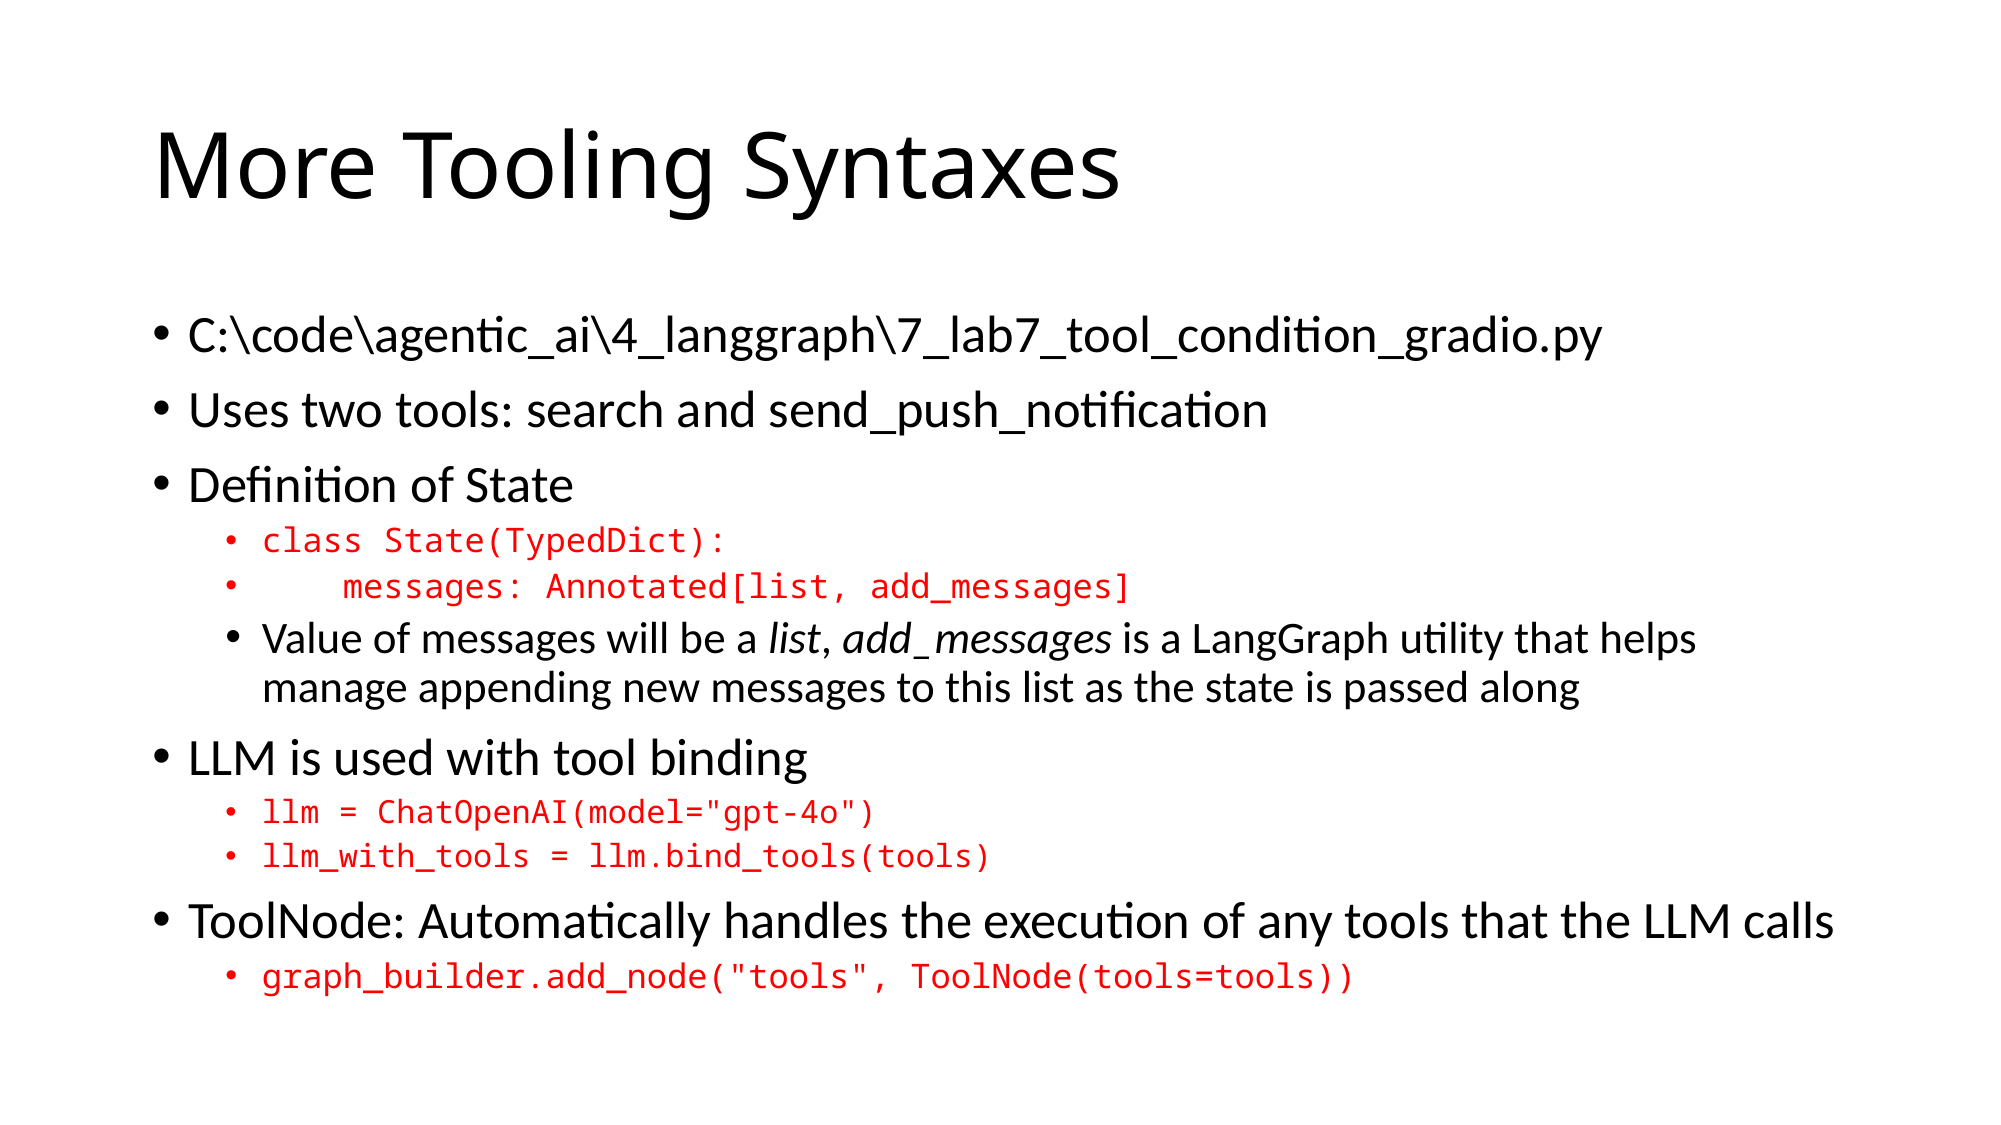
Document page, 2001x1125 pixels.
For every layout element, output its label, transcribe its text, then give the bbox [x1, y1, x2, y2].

title More Tooling Syntaxes [137, 59, 1863, 278]
list C:\code\agentic_ai\4_langgraph\7_lab7_tool_condition_gradio.py Uses two tools: search and send_push_notification Definition of State class State(TypedDict): messages: Annotated[list, add_messages] Value of messages will be a list, add_messages is a LangGraph utility that helps manage appending new messages to this list as the state is passed along LLM is used with tool binding llm = ChatOpenAI(model="gpt-4o") llm_with_tools = llm.bind_tools(tools) ToolNode: Automatically handles the execution of any tools that the LLM calls graph_builder.add_node("tools", ToolNode(tools=tools)) [137, 299, 1863, 1014]
